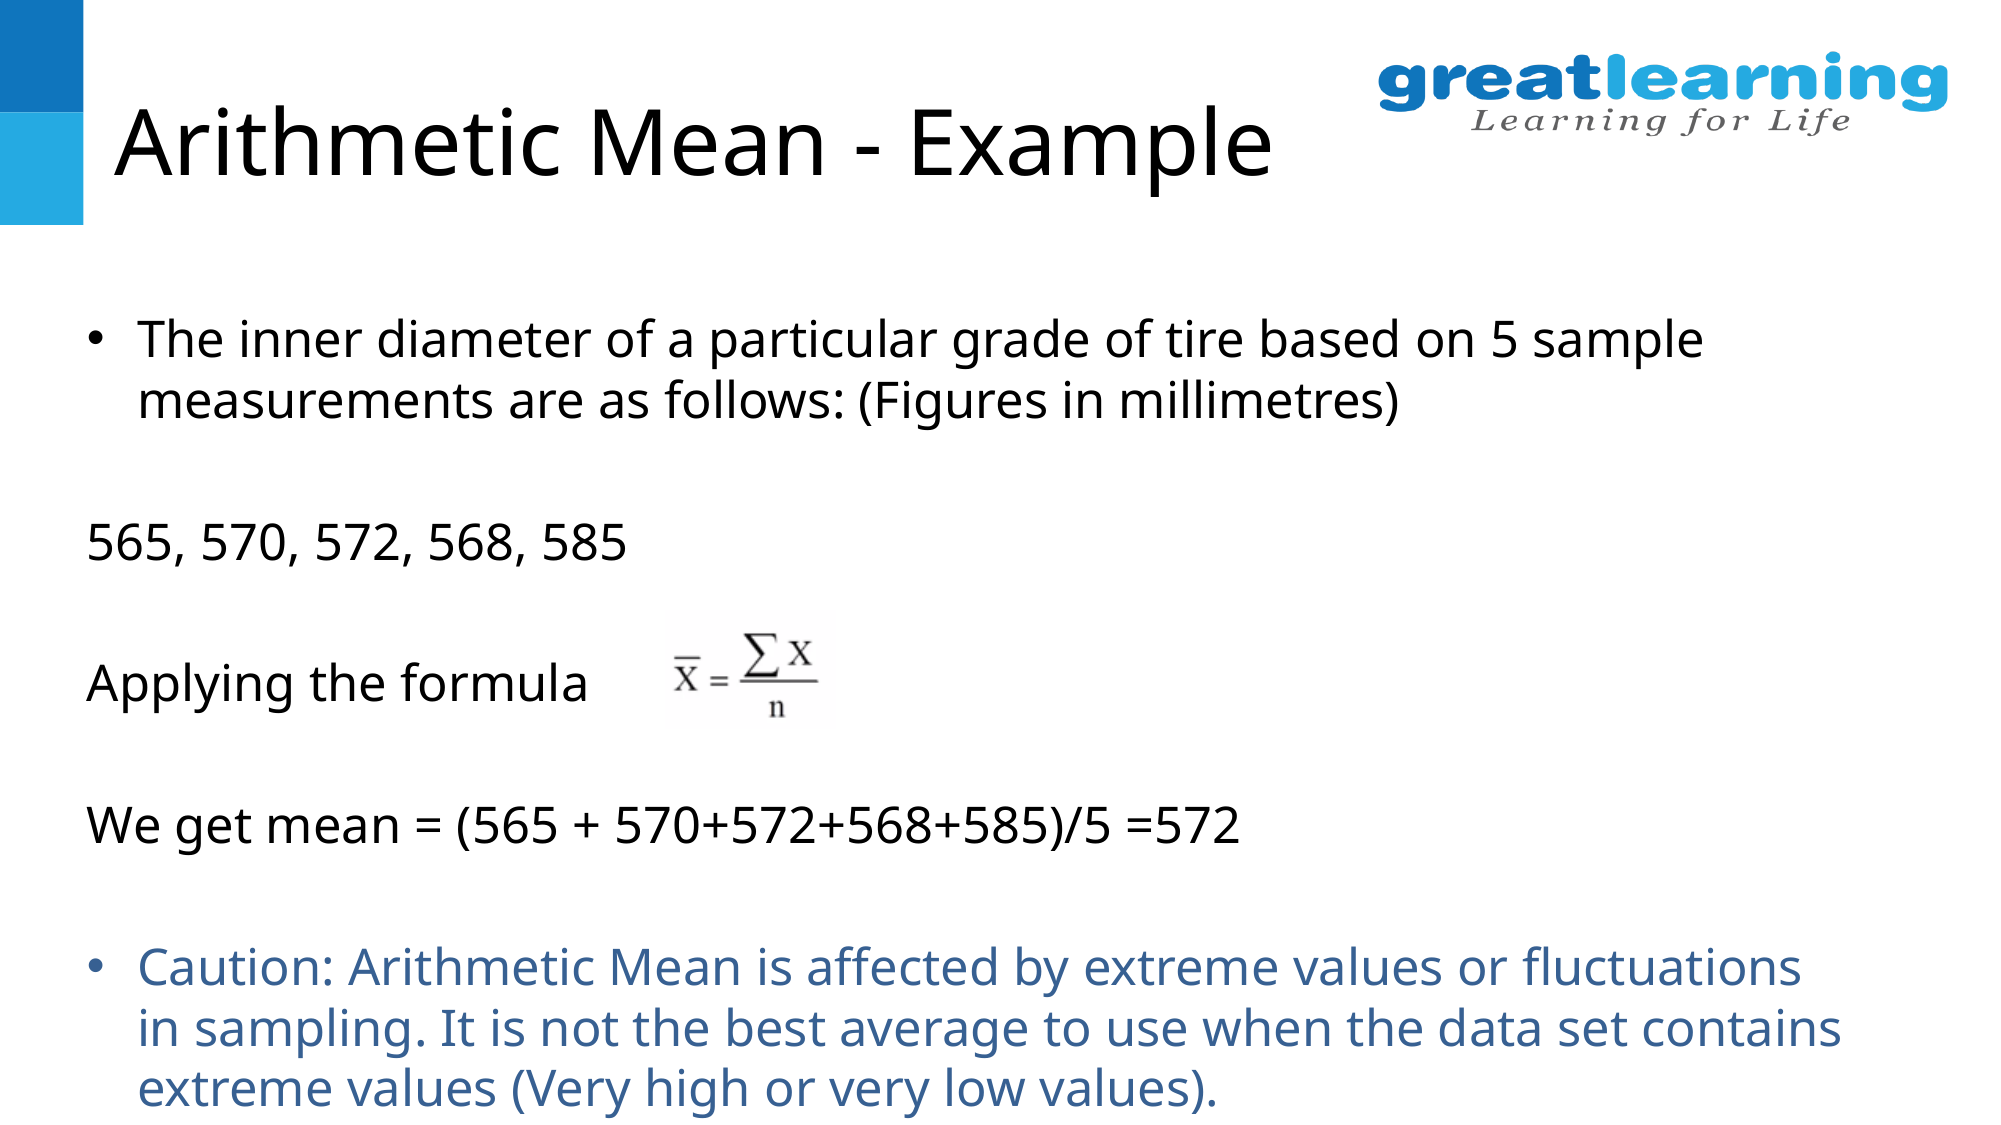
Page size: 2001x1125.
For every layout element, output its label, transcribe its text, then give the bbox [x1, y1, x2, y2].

picture [665, 610, 837, 729]
title Arithmetic Mean - Example [99, 45, 1900, 233]
list The inner diameter of a particular grade of tire based on 5 sample measurements are as follows: (Figures in millimetres) 565, 570, 572, 568, 585 Applying the formula We get mean = (565 + 570+572+568+585)/5 =572 Caution: Arithmetic Mean is affected by extreme values or fluctuations in sampling. It is not the best average to use when the data set contains extreme values (Very high or very low values). [71, 299, 1863, 1125]
picture [1900, 49, 1950, 138]
